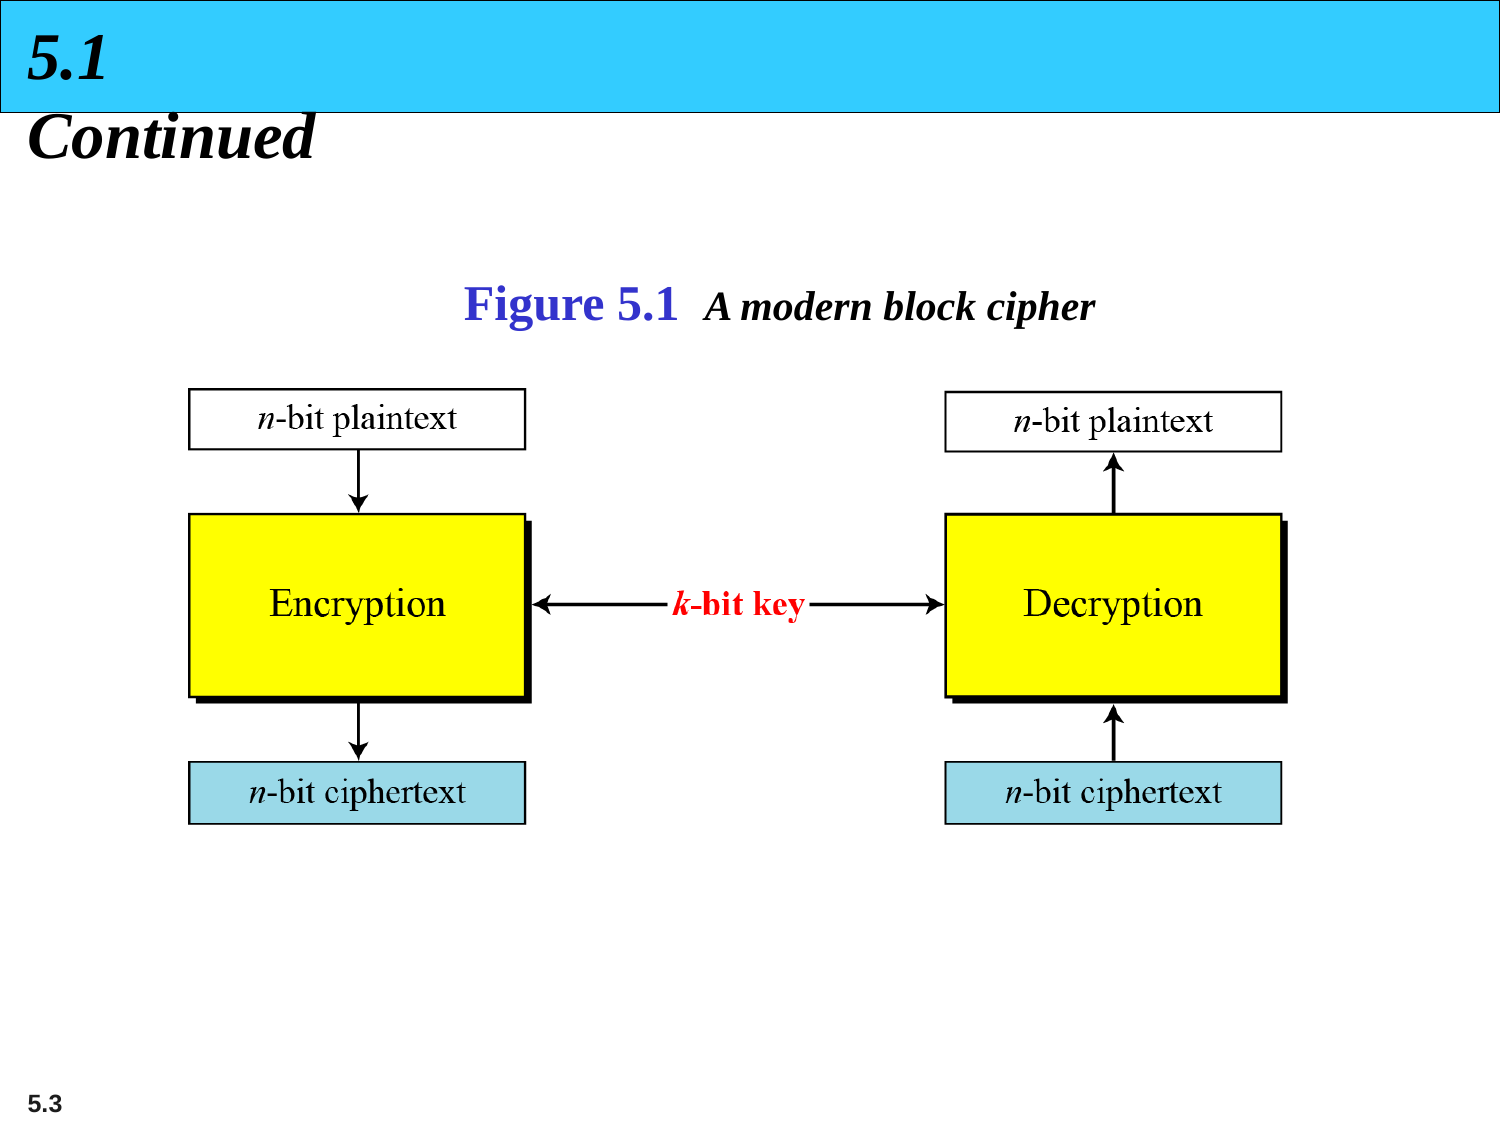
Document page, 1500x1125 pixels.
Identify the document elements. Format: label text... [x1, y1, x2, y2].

picture [188, 388, 1288, 826]
text_box 5.1 Continued [12, 4, 465, 180]
text_box Figure 5.1 A modern block cipher [448, 262, 1113, 338]
text_box 5.‹#› [12, 1049, 325, 1125]
text_box [0, 0, 1500, 113]
